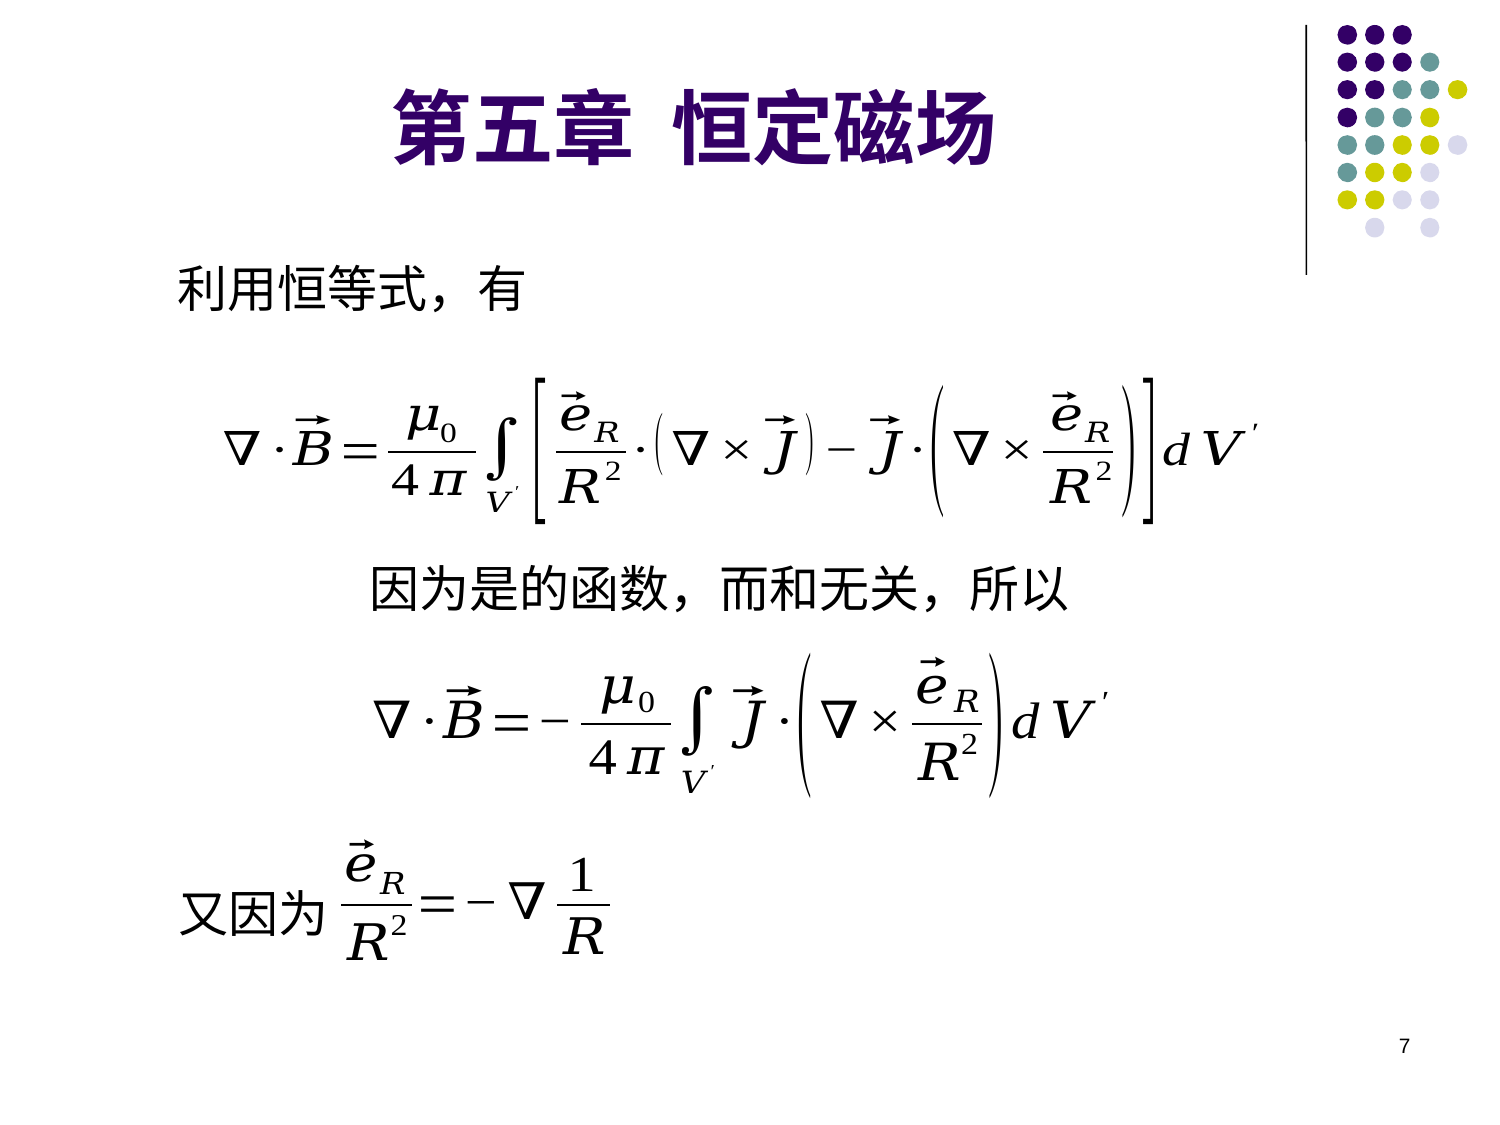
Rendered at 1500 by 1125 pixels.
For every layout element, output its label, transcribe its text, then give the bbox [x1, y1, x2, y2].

text_box 7 [1074, 1024, 1425, 1100]
text_box 又因为 [163, 874, 344, 950]
title 第五章 恒定磁场 [75, 20, 1313, 233]
